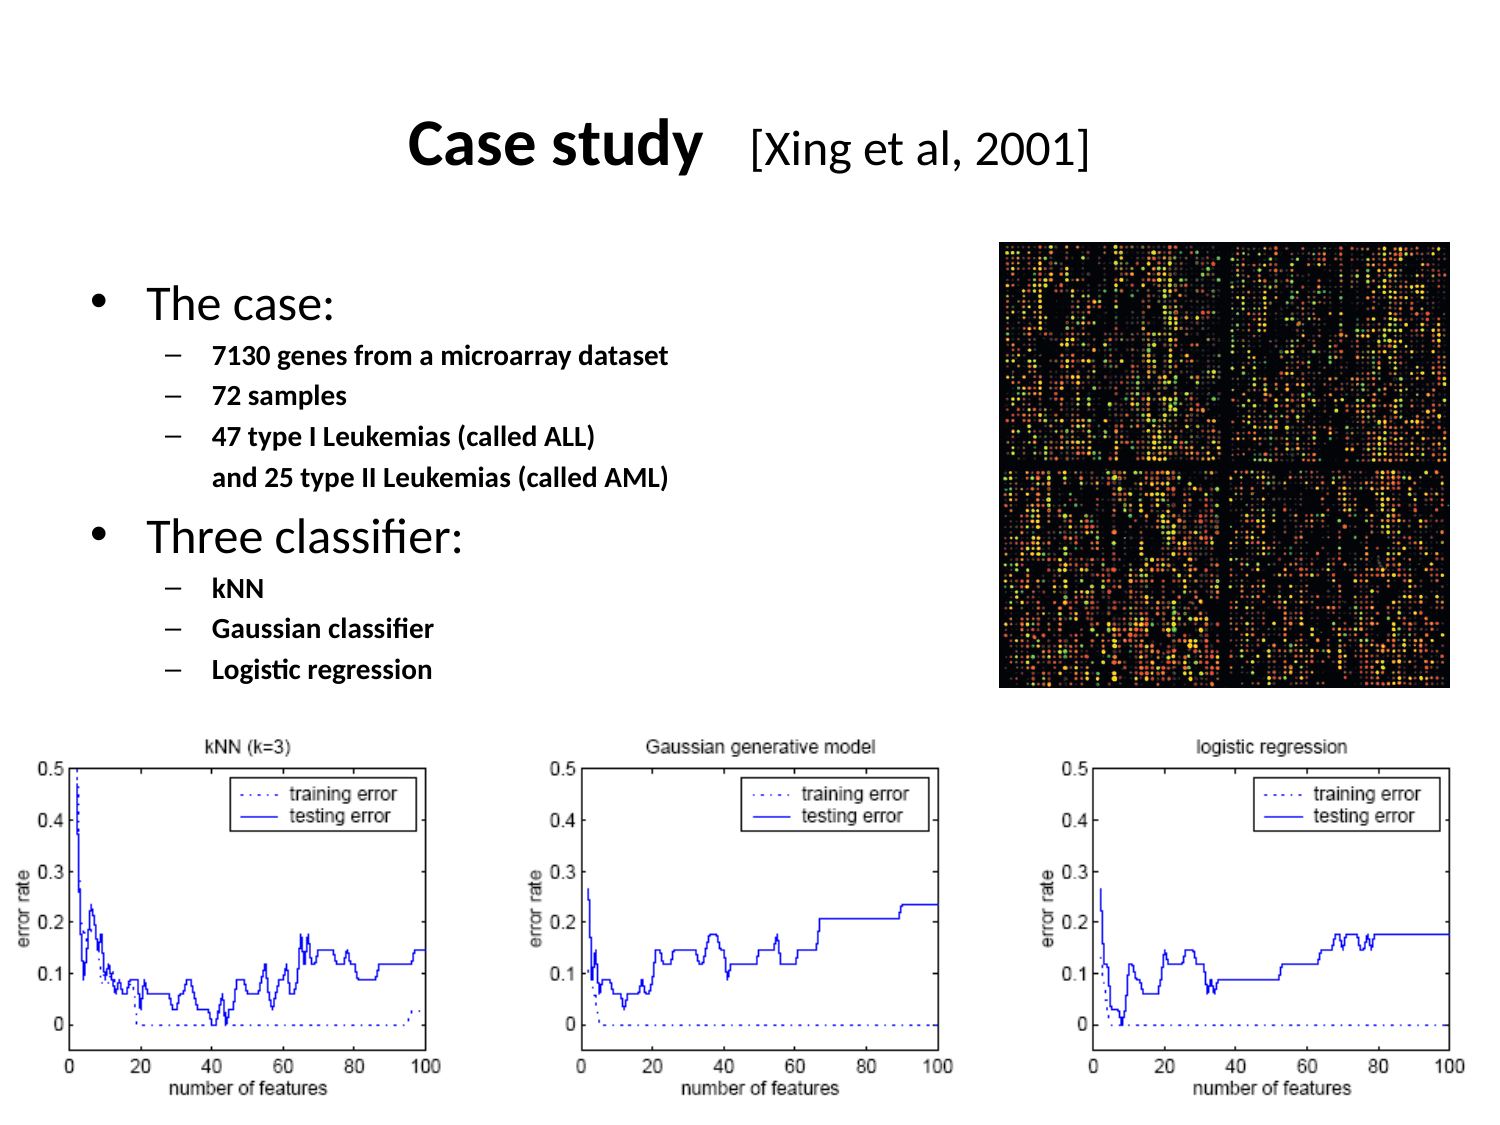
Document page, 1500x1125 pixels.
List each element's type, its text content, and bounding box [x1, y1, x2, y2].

picture [0, 699, 1491, 1104]
title Case study [Xing et al, 2001] [75, 45, 1425, 233]
list The case: 7130 genes from a microarray dataset 72 samples 47 type I Leukemias (called ALL) and 25 type II Leukemias (called AML) Three classifier: kNN Gaussian classifier Logistic regression [75, 262, 1000, 698]
picture [999, 241, 1451, 688]
